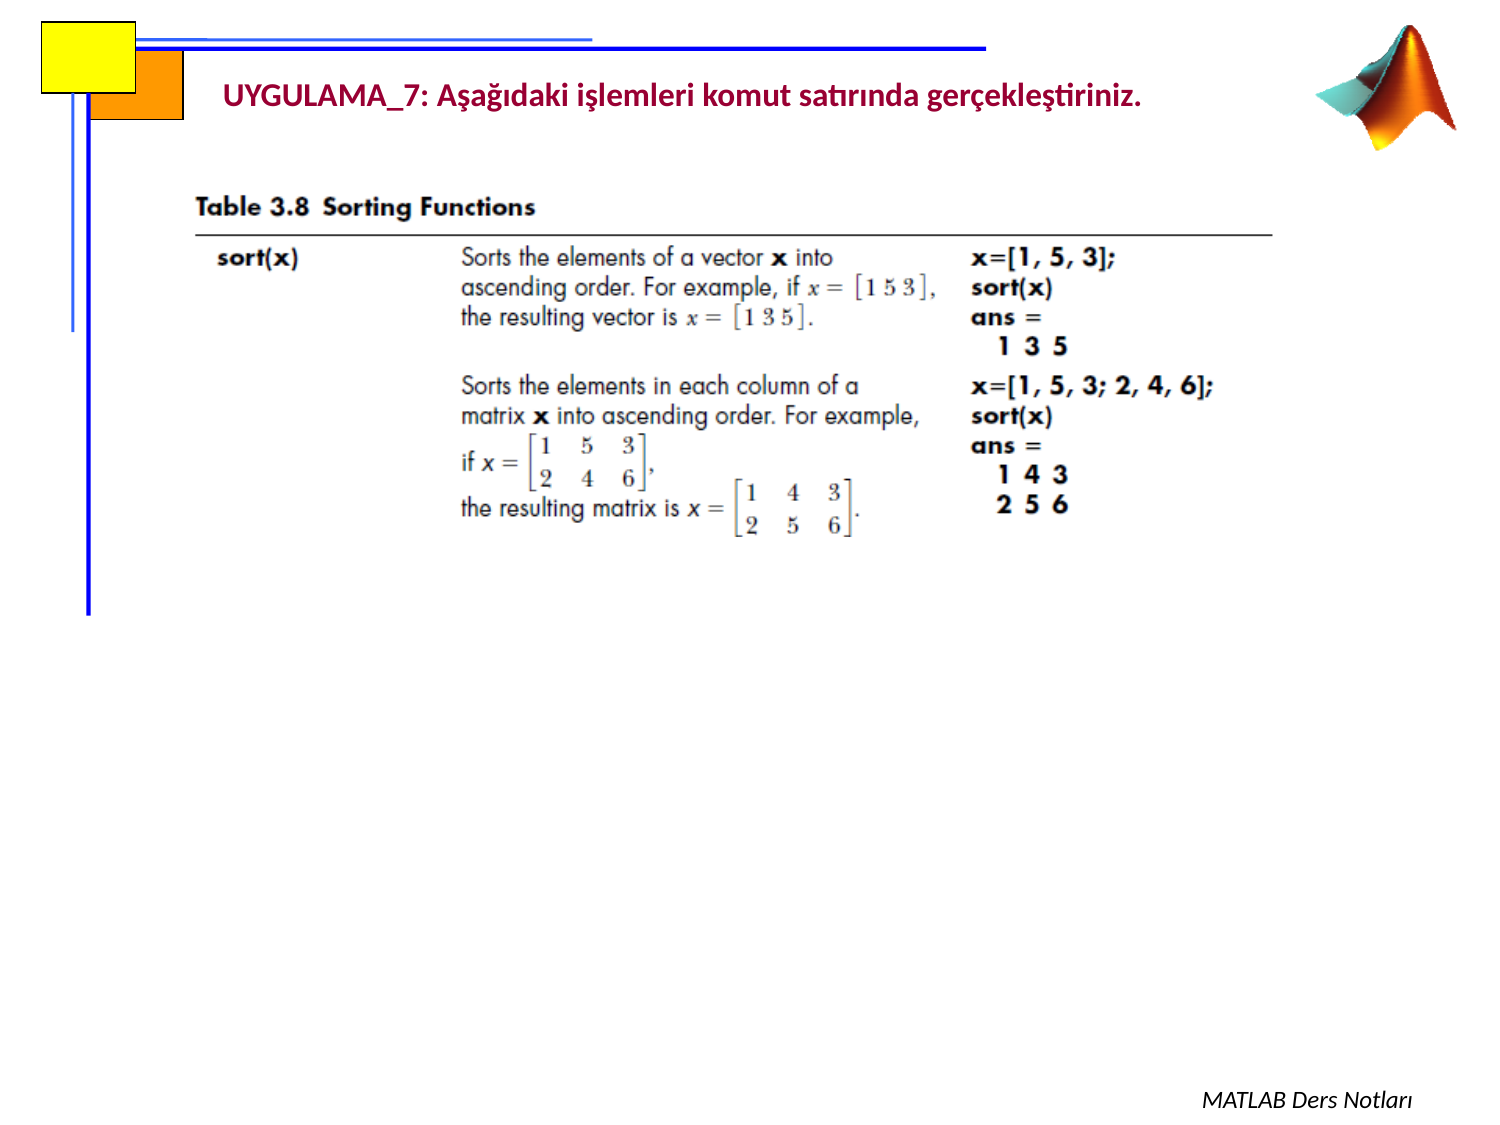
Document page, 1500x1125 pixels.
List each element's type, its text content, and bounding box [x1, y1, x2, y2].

picture [182, 171, 1304, 537]
text_box UYGULAMA_7: Aşağıdaki işlemleri komut satırında gerçekleştiriniz. [208, 65, 1160, 121]
text_box [89, 49, 184, 120]
picture [1293, 21, 1465, 158]
text_box MATLAB Ders Notları [1187, 1076, 1500, 1121]
text_box [41, 22, 136, 93]
